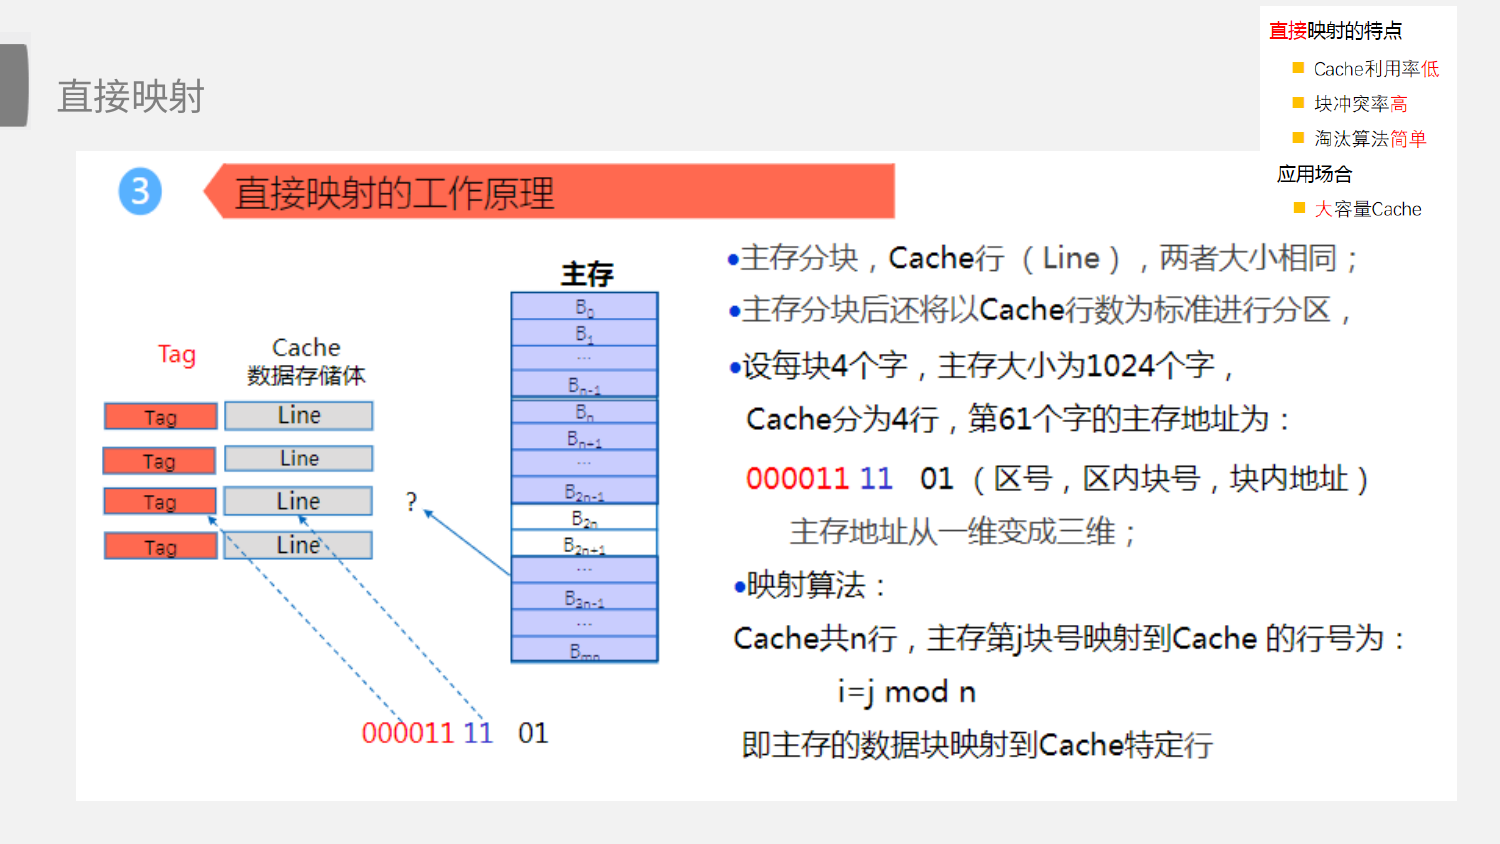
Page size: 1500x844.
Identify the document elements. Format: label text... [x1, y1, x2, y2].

picture [0, 31, 31, 131]
text_box 直接映射 [41, 43, 484, 126]
picture [76, 6, 1457, 801]
